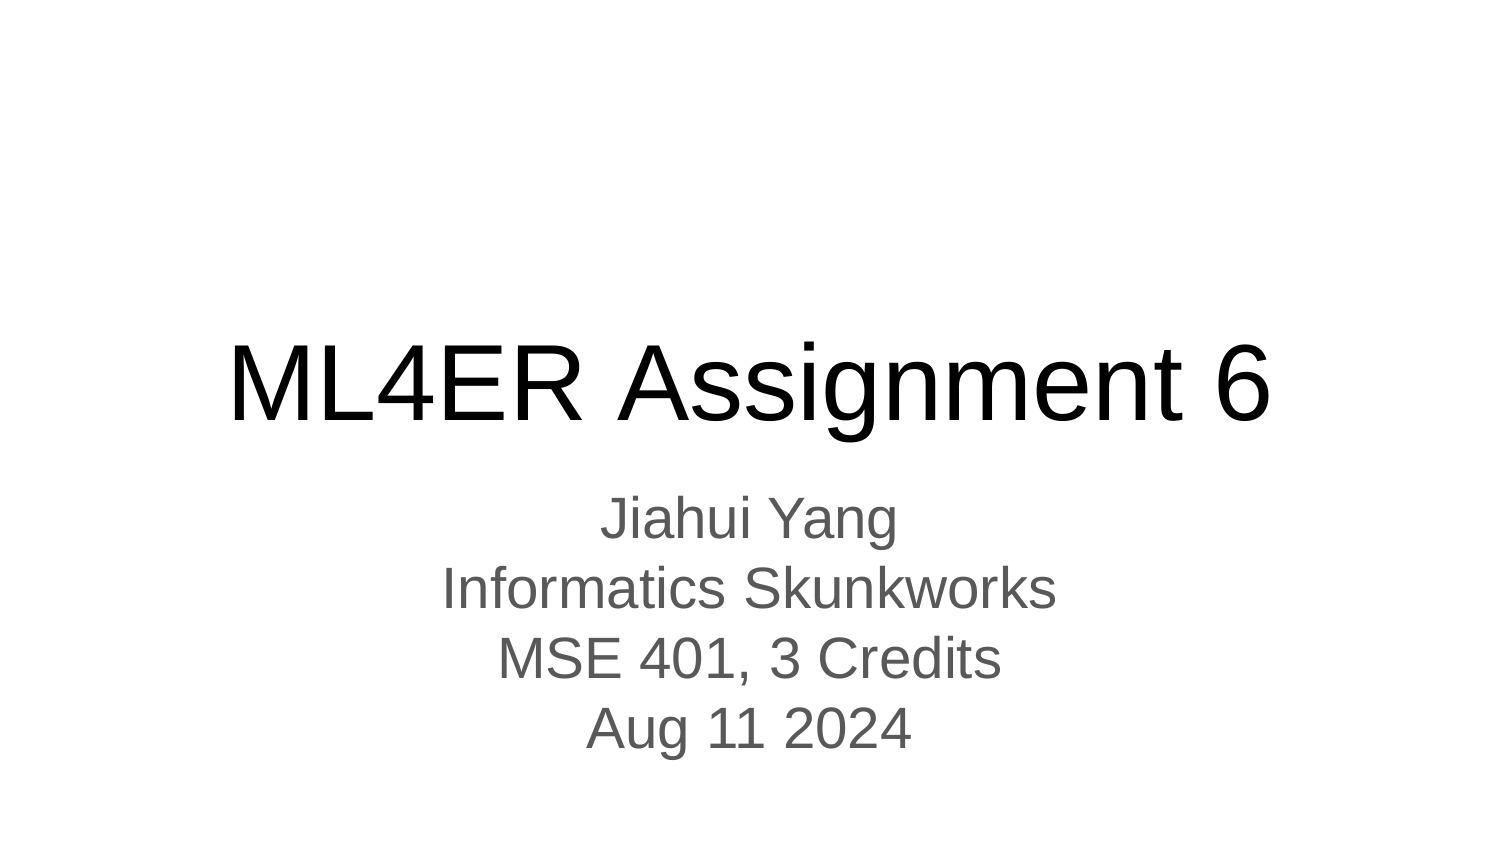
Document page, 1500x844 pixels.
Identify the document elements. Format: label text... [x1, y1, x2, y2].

title ML4ER Assignment 6 [51, 120, 1449, 458]
subtitle Jiahui Yang Informatics Skunkworks MSE 401, 3 Credits Aug 11 2024 [51, 464, 1449, 753]
